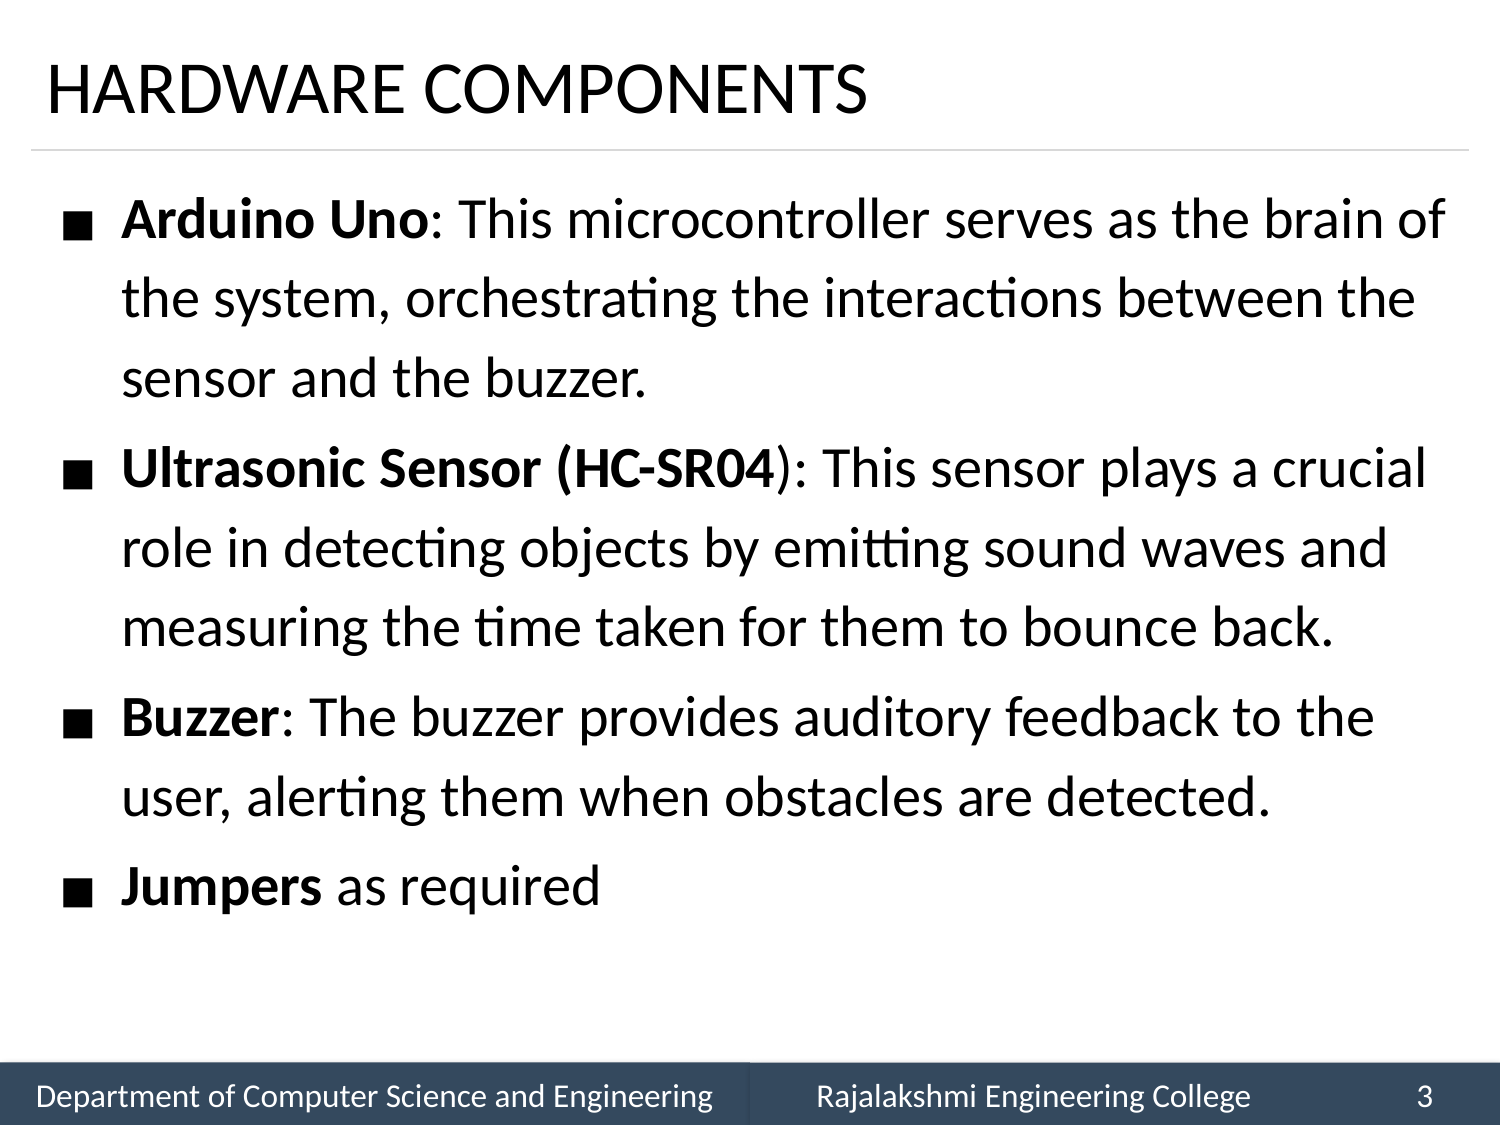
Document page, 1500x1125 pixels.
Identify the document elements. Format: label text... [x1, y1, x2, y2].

title HARDWARE COMPONENTS [31, 17, 1469, 150]
list Arduino Uno: This microcontroller serves as the brain of the system, orchestrating the interactions between the sensor and the buzzer. Ultrasonic Sensor (HC-SR04): This sensor plays a crucial role in detecting objects by emitting sound waves and measuring the time taken for them to bounce back. Buzzer: The buzzer provides auditory feedback to the user, alerting them when obstacles are detected. Jumpers as required [31, 162, 1469, 1038]
